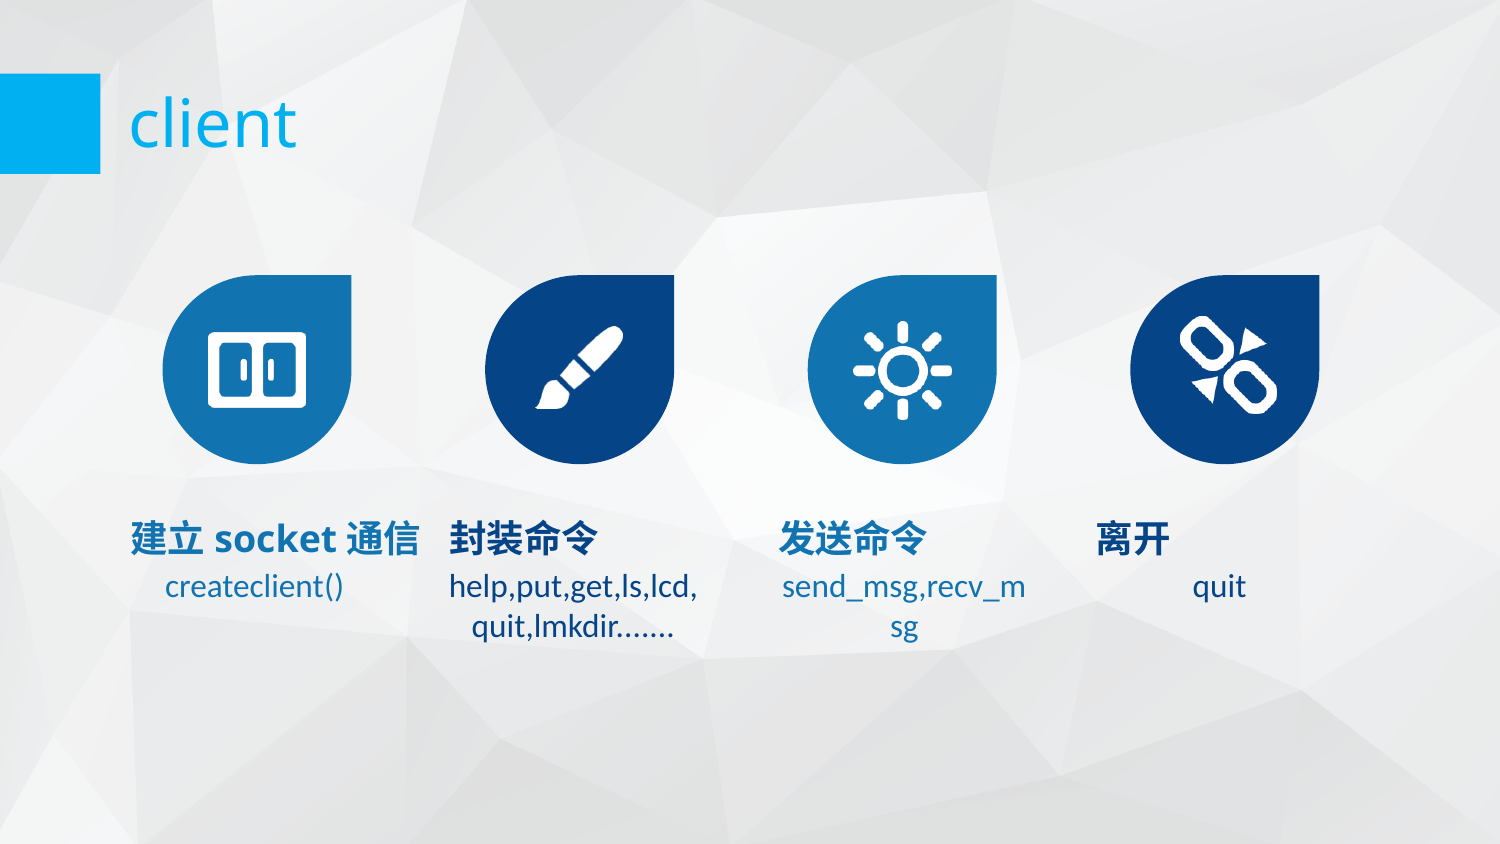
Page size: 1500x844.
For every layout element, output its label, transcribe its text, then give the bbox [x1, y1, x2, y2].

text_box 离开 [1080, 507, 1420, 567]
text_box quit [1078, 557, 1361, 612]
text_box createclient() [113, 557, 396, 612]
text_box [1130, 274, 1320, 465]
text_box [807, 274, 997, 465]
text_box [0, 73, 374, 175]
picture [0, 0, 1500, 844]
text_box 发送命令 [763, 507, 1080, 568]
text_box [484, 274, 675, 465]
text_box send_msg,recv_msg [763, 568, 1046, 652]
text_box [162, 274, 352, 465]
text_box 封装命令 [434, 507, 774, 567]
text_box 建立socket通信 [115, 507, 434, 567]
text_box help,put,get,ls,lcd,quit,lmkdir....... [432, 557, 715, 652]
